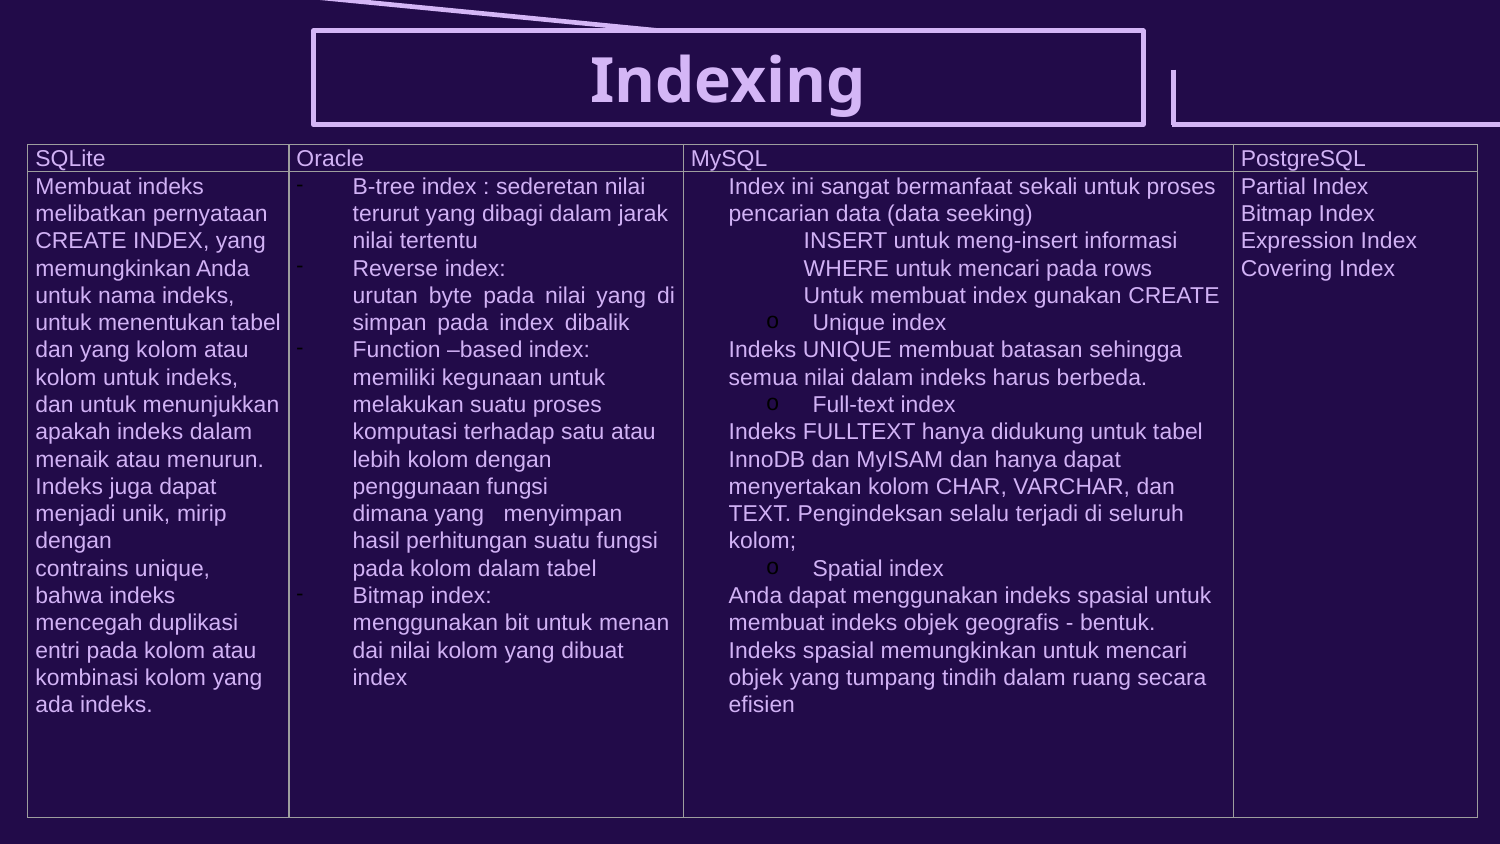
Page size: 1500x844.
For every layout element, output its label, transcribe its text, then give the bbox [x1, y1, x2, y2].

table_cell B-tree index : sederetan nilai terurut yang dibagi dalam jarak nilai tertentu Reverse index: urutan byte pada nilai yang disimpan pada index dibalik Function –based index: memiliki kegunaan untuk melakukan suatu proses komputasi terhadap satu atau lebih kolom dengan penggunaan fungsi dimana yang menyimpan hasil perhitungan suatu fungsi pada kolom dalam tabel Bitmap index: menggunakan bit untuk menandai nilai kolom yang dibuat index [290, 172, 683, 817]
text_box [0, 0, 1500, 125]
table_header PostgreSQL [1234, 145, 1477, 171]
table_header MySQL [684, 145, 1233, 171]
table_cell Partial Index Bitmap Index Expression Index Covering Index [1234, 172, 1477, 817]
table_cell Index ini sangat bermanfaat sekali untuk proses pencarian data (data seeking) INSERT untuk meng-insert informasi WHERE untuk mencari pada rows Untuk membuat index gunakan CREATE Unique index Indeks UNIQUE membuat batasan sehingga semua nilai dalam indeks harus berbeda. Full-text index Indeks FULLTEXT hanya didukung untuk tabel InnoDB dan MyISAM dan hanya dapat menyertakan kolom CHAR, VARCHAR, dan TEXT. Pengindeksan selalu terjadi di seluruh kolom; Spatial index Anda dapat menggunakan indeks spasial untuk membuat indeks objek geografis - bentuk. Indeks spasial memungkinkan untuk mencari objek yang tumpang tindih dalam ruang secara efisien [684, 172, 1233, 817]
table_header SQLite [28, 145, 288, 171]
table_cell Membuat indeks melibatkan pernyataan CREATE INDEX, yang memungkinkan Anda untuk nama indeks, untuk menentukan tabel dan yang kolom atau kolom untuk indeks, dan untuk menunjukkan apakah indeks dalam menaik atau menurun. Indeks juga dapat menjadi unik, mirip dengan contrains unique, bahwa indeks mencegah duplikasi entri pada kolom atau kombinasi kolom yang ada indeks. [28, 172, 288, 817]
table_header Oracle [290, 145, 683, 171]
